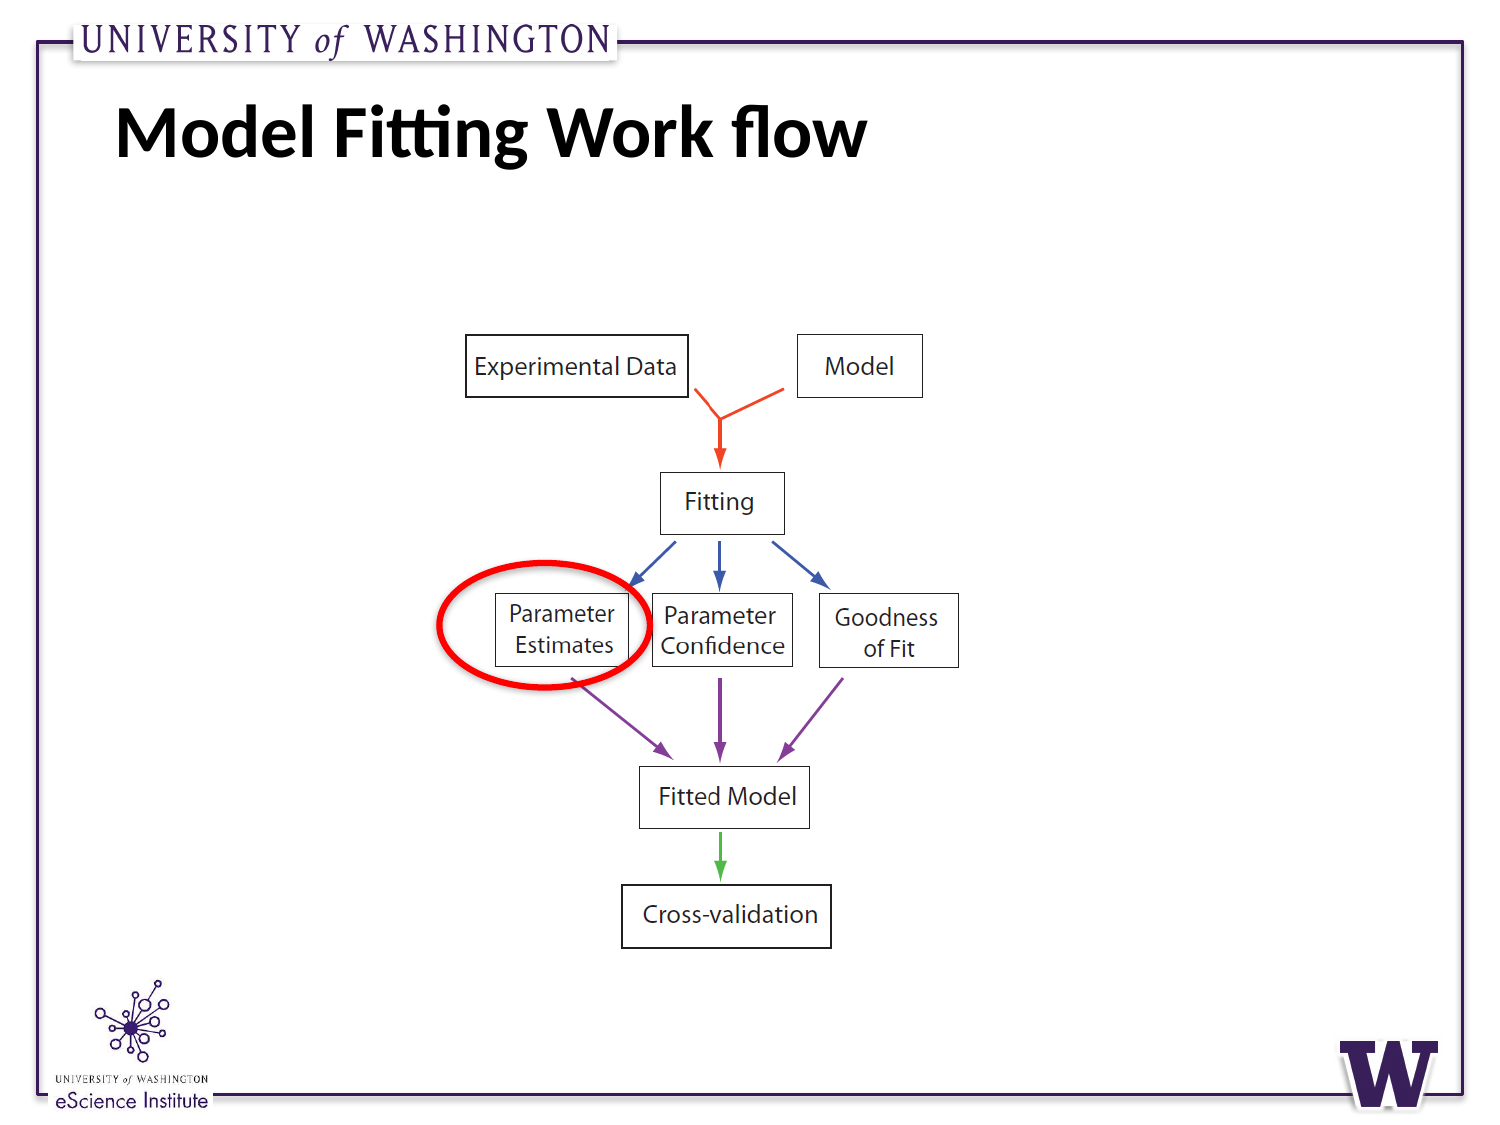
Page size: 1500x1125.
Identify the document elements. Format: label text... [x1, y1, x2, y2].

picture [1340, 1041, 1438, 1107]
picture [439, 323, 981, 963]
title Model Fitting Work flow [34, 75, 950, 239]
picture [48, 978, 213, 1113]
picture [81, 24, 609, 61]
